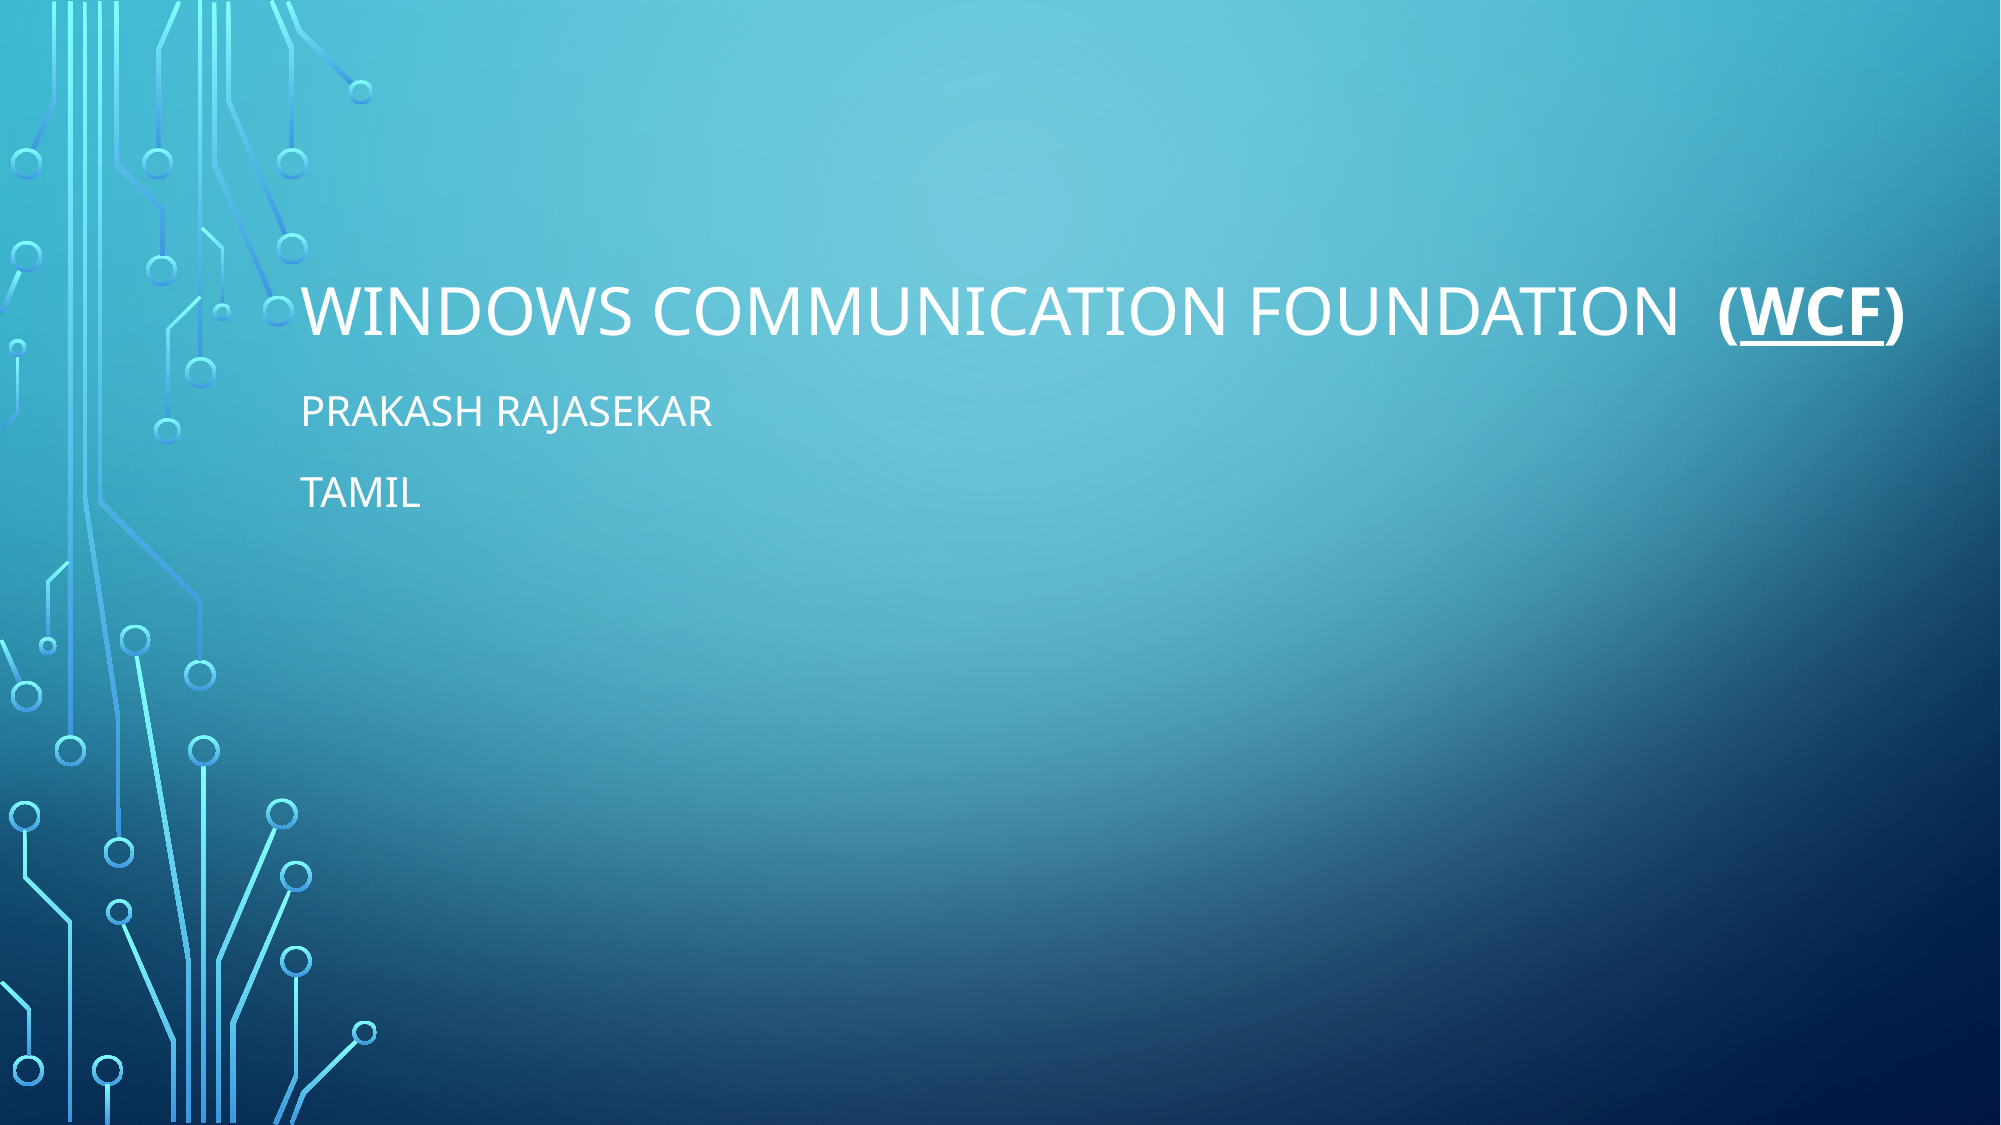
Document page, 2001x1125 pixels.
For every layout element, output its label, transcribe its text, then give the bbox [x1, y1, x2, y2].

title Windows Communication Foundation (WCF) [285, 137, 1935, 358]
subtitle Prakash Rajasekar Tamil [285, 367, 1728, 573]
